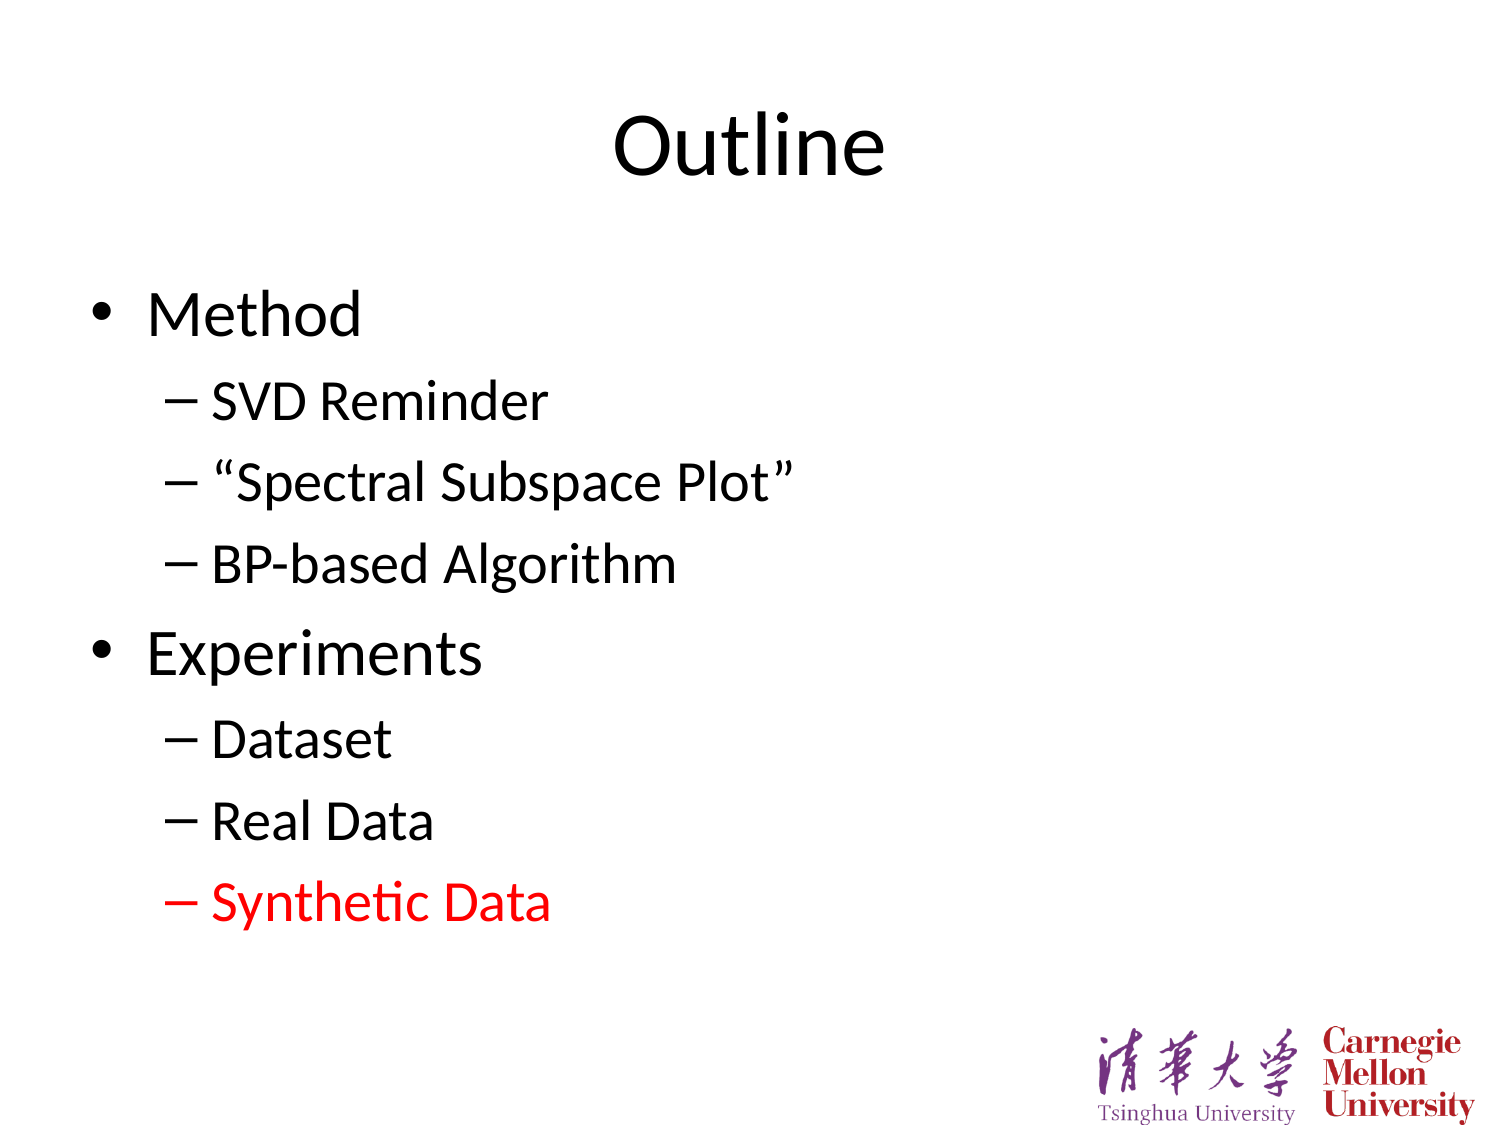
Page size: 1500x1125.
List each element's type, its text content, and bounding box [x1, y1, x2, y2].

picture [1096, 1026, 1299, 1125]
title Outline [75, 45, 1425, 233]
picture [1323, 1026, 1476, 1125]
list Method SVD Reminder “Spectral Subspace Plot” BP-based Algorithm Experiments Dataset Real Data Synthetic Data [75, 262, 1425, 1005]
